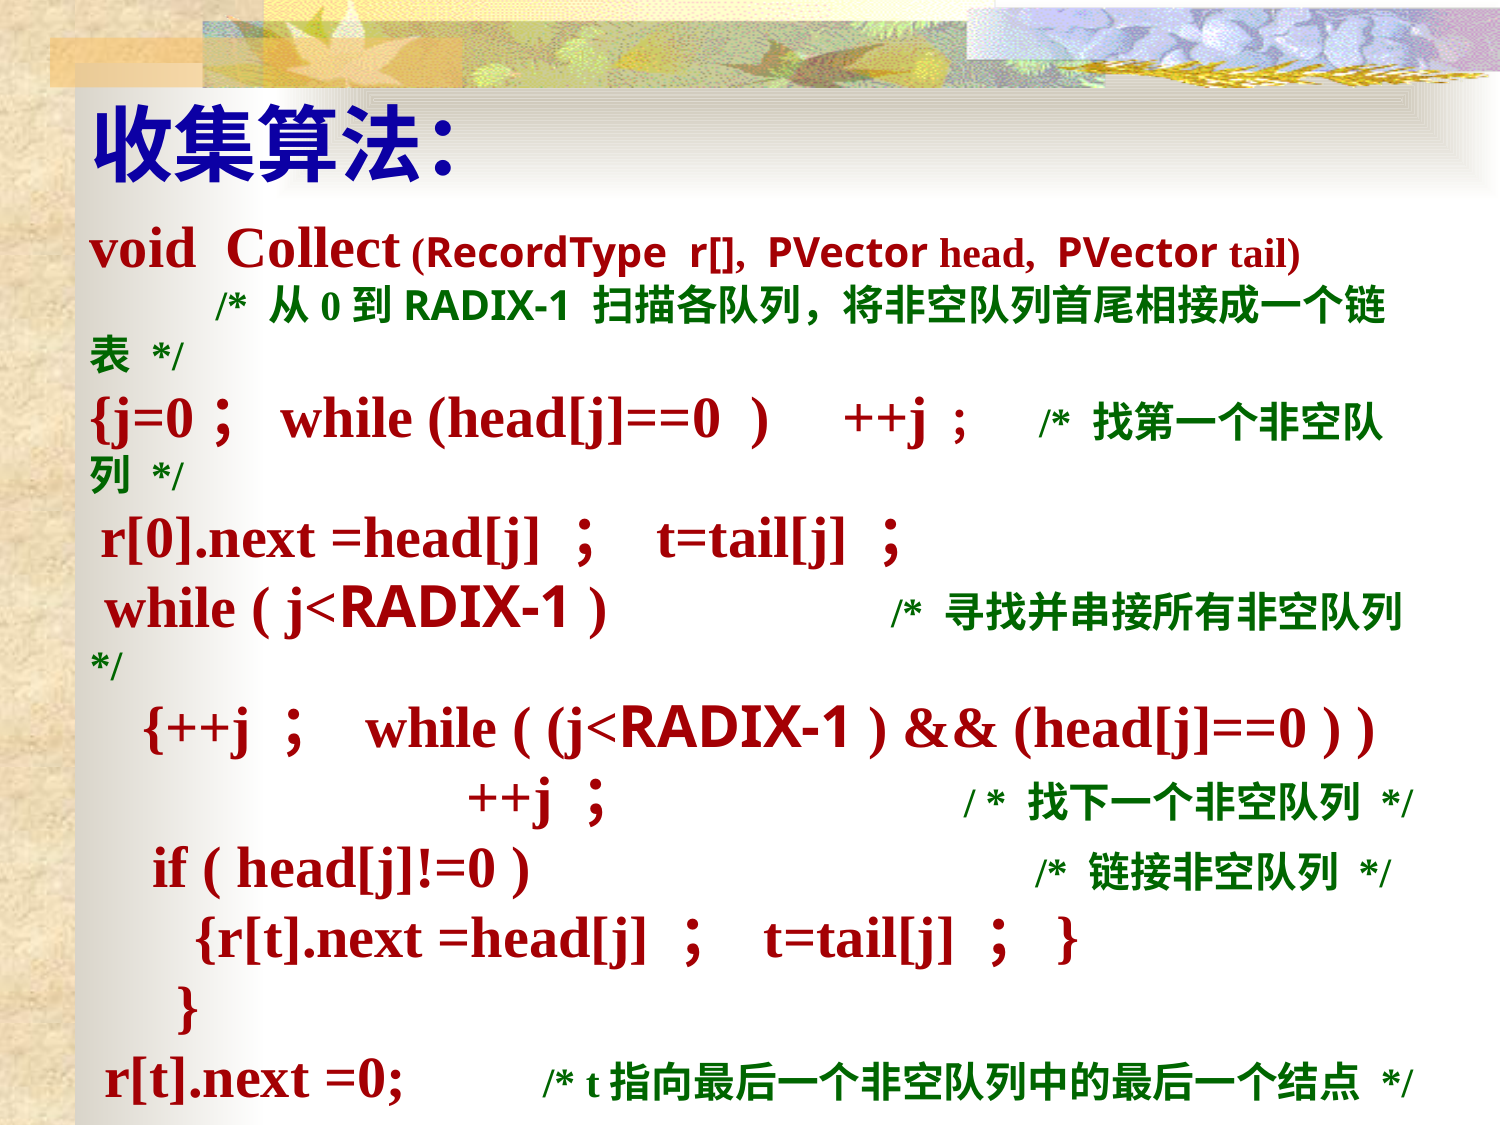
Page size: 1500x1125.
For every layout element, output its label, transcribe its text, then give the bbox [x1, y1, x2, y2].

text_box [74, 62, 1350, 87]
picture [0, 0, 1500, 1125]
title 收集算法： [74, 87, 1351, 201]
text_box void Collect (RecordType r[], PVector head, PVector tail) /* 从0到RADIX-1 扫描各队列，将非空队列首尾相接成一个链表 */ {j=0；while (head[j]==0 ) ++j ； /* 找第一个非空队列 */ r[0].next =head[j] ； t=tail[j] ； while ( j<RADIX-1 ) /* 寻找并串接所有非空队列 */ {++j ； while ( (j<RADIX-1 ) && (head[j]==0 ) ) ++j ； / * 找下一个非空队列 */ if ( head[j]!=0 ) /* 链接非空队列 */ {r[t].next =head[j] ； t=tail[j] ；} } r[t].next =0; /* t指向最后一个非空队列中的最后一个结点 */ } [74, 201, 1438, 1125]
